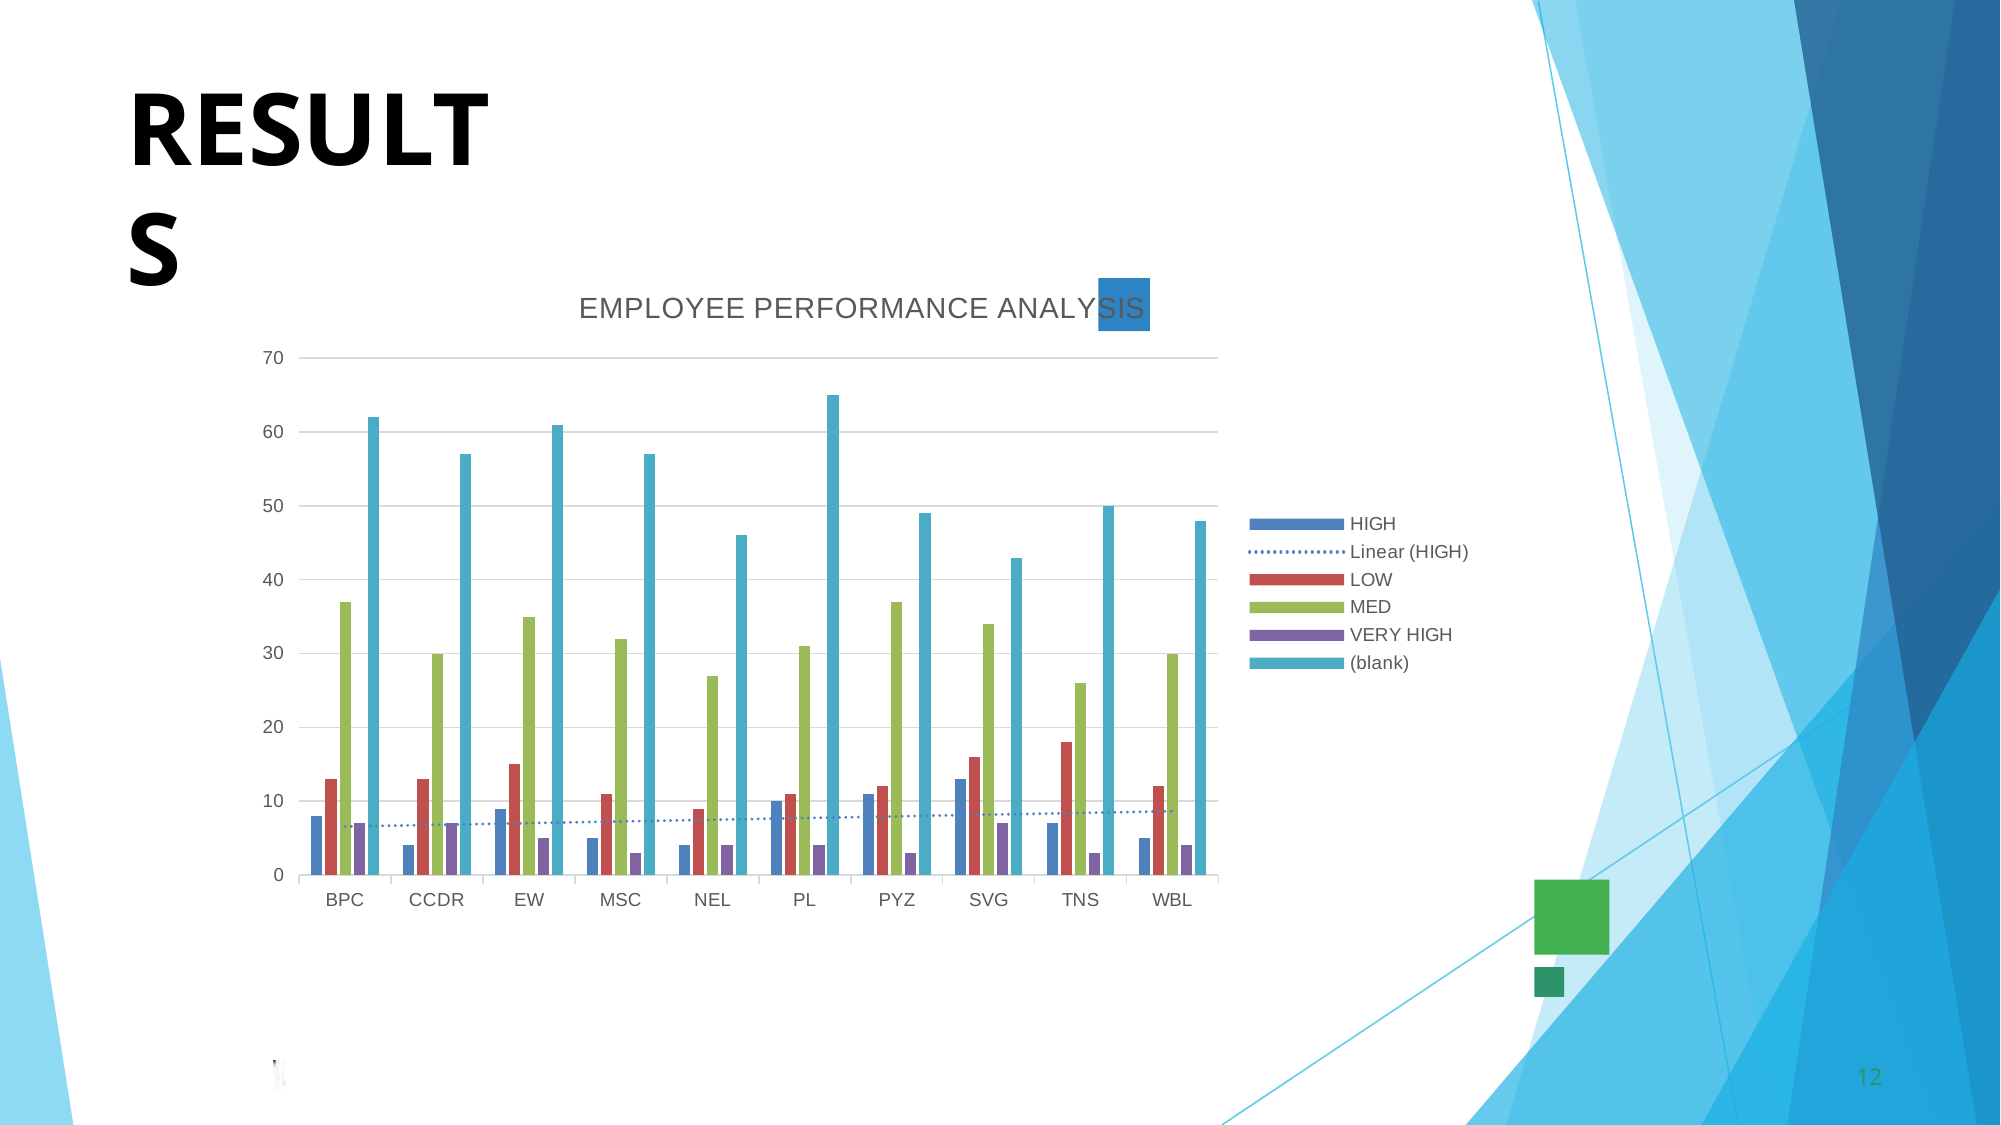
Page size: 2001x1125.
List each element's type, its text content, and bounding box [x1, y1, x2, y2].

picture [273, 1060, 287, 1091]
text_box [1534, 879, 1610, 955]
text_box [1534, 967, 1565, 997]
title RESULTS [123, 63, 524, 306]
text_box ‹#› [1849, 1061, 1888, 1095]
chart [237, 262, 1488, 926]
